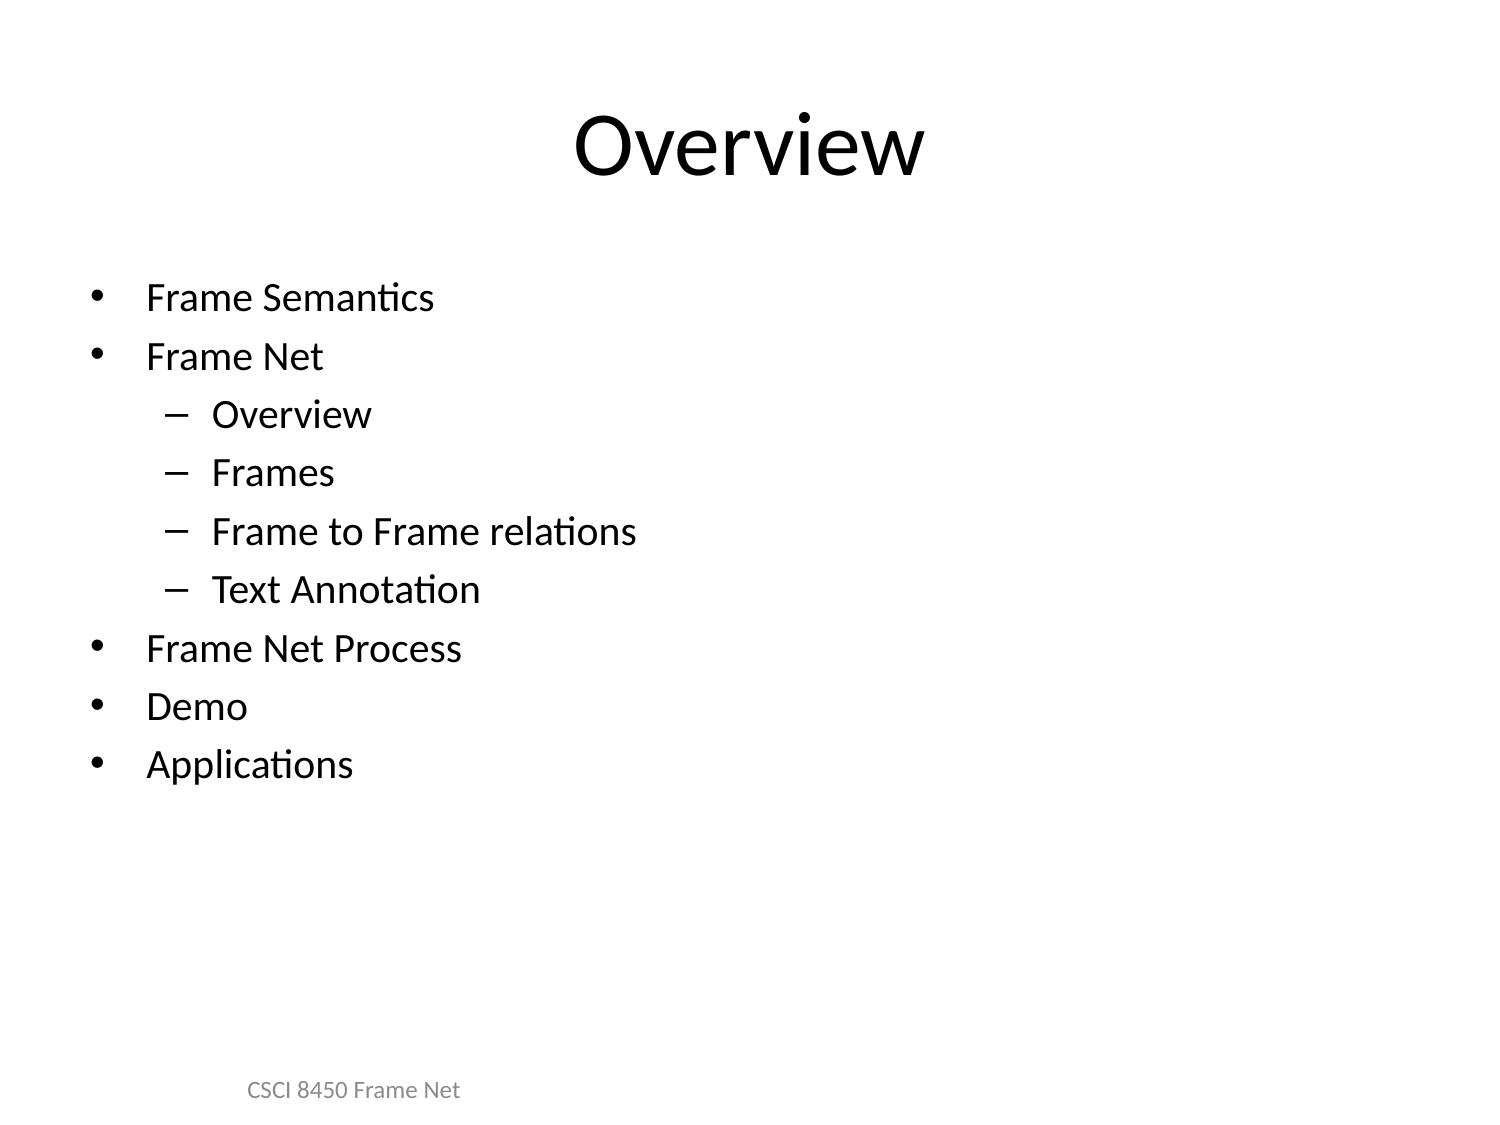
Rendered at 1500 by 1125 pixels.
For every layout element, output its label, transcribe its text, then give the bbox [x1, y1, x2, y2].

list Frame Semantics Frame Net Overview Frames Frame to Frame relations Text Annotation Frame Net Process Demo Applications [75, 262, 1425, 1005]
title Overview [75, 45, 1425, 233]
footer CSCI 8450 Frame Net [75, 1065, 634, 1112]
